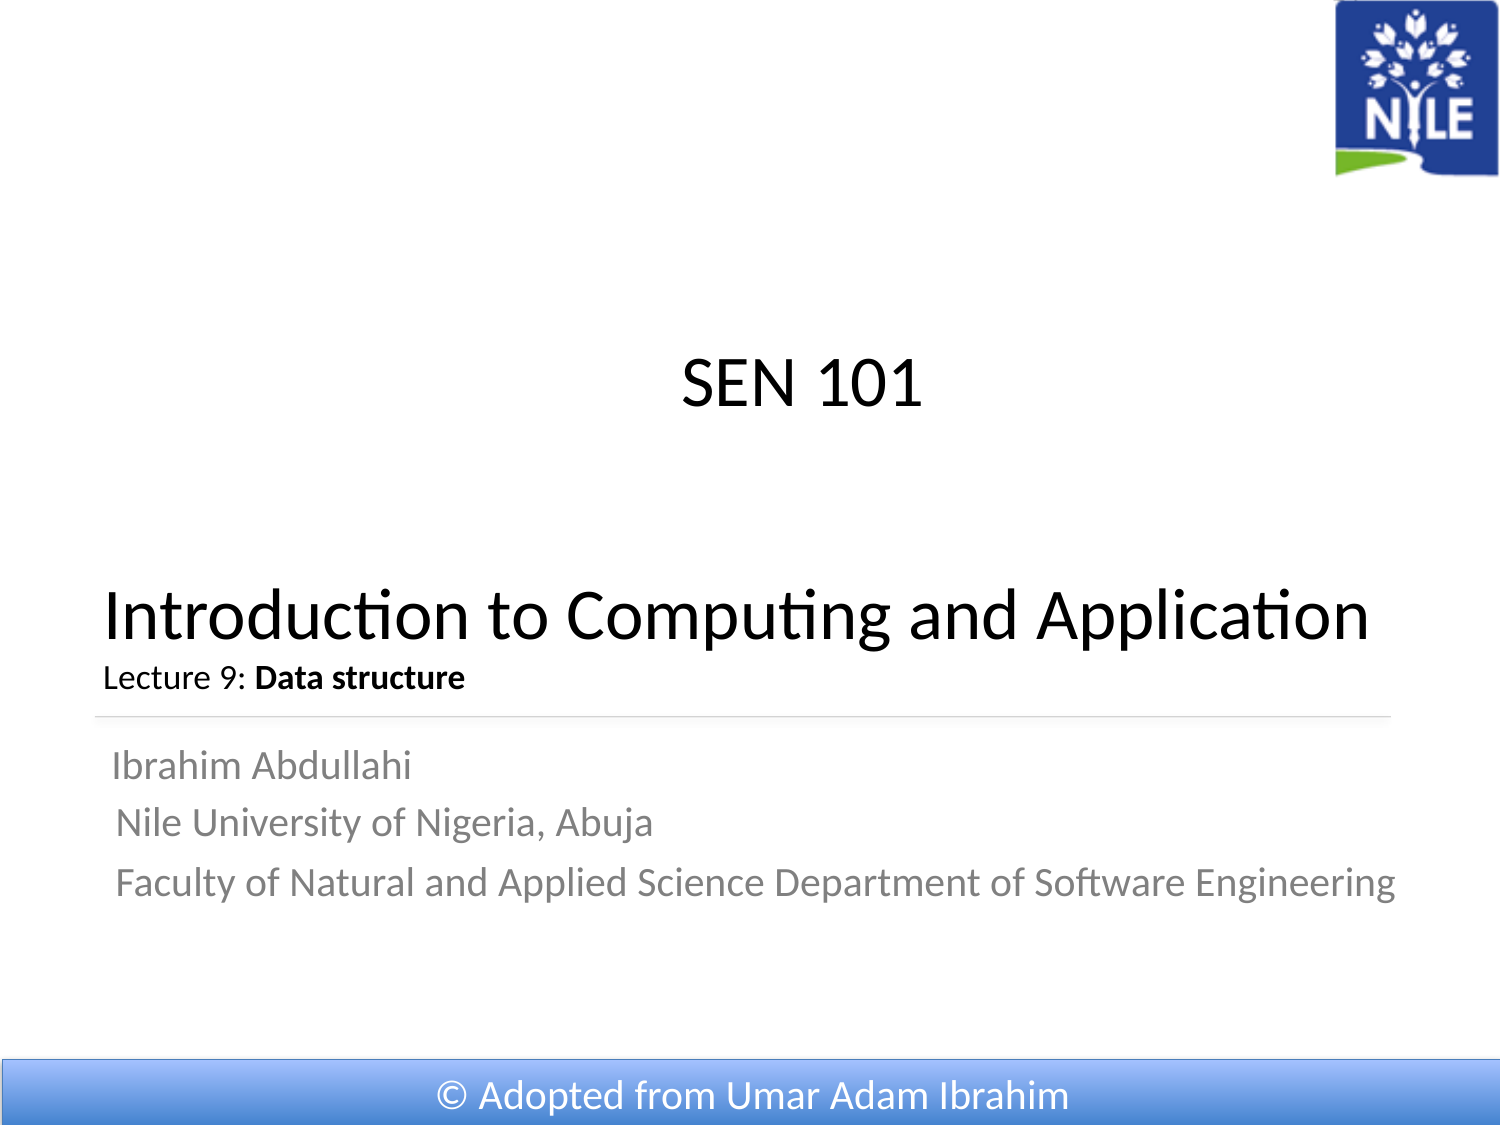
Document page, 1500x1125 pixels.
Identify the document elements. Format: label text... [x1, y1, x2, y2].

text_box SEN 101 [113, 326, 1494, 429]
text_box Nile University of Nigeria, Abuja Faculty of Natural and Applied Science Department of Software Engineering [100, 777, 1413, 913]
text_box Ibrahim Abdullahi [96, 730, 428, 796]
text_box © Adopted from Umar Adam Ibrahim [2, 1059, 1500, 1125]
picture [1332, 0, 1500, 191]
text_box Introduction to Computing and Application Lecture 9: Data structure [88, 559, 1469, 704]
